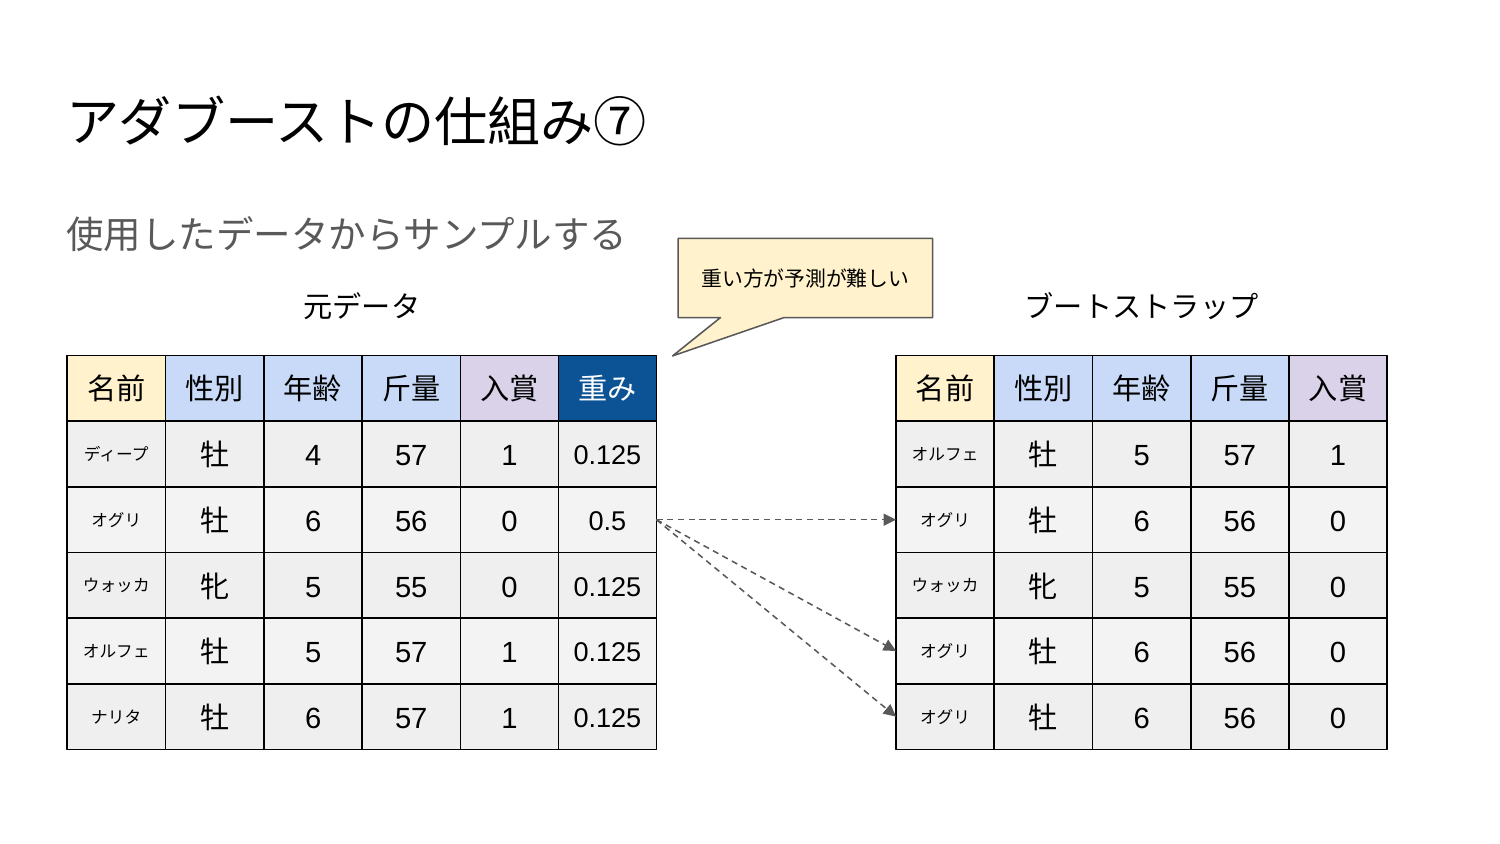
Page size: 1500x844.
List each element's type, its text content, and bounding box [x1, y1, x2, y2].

list 使用したデータからサンプルする [51, 189, 1449, 750]
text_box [656, 519, 897, 717]
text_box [66, 273, 657, 750]
title アダブーストの仕組み⑦ [51, 72, 1449, 167]
text_box 重い方が予測が難しい [672, 238, 933, 356]
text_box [895, 273, 1388, 750]
